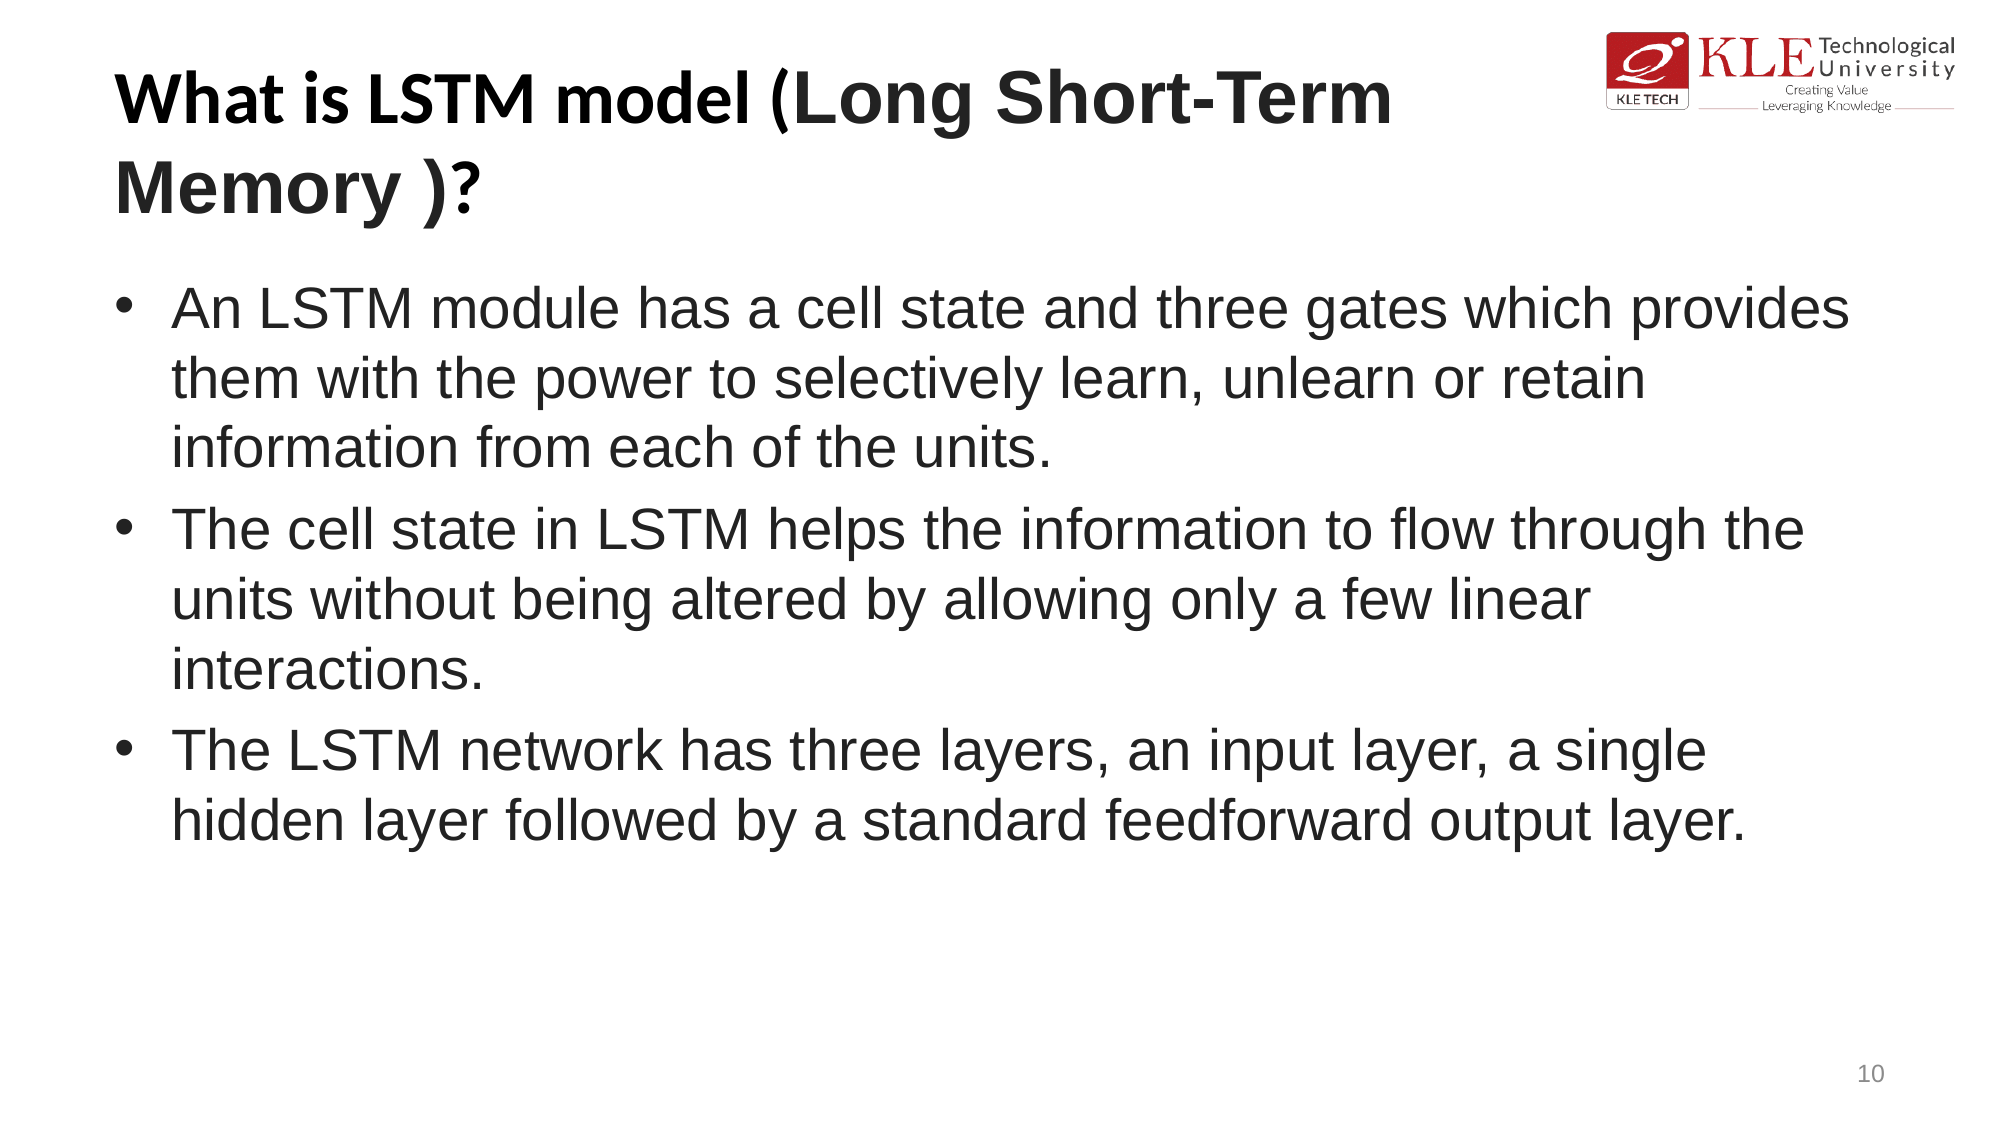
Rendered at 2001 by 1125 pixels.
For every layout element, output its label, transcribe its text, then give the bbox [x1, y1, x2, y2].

picture [1600, 29, 1963, 114]
slide_number 10 [1433, 1042, 1900, 1103]
title What is LSTM model (Long Short-Term Memory )? [99, 45, 1602, 233]
list An LSTM module has a cell state and three gates which provides them with the power to selectively learn, unlearn or retain information from each of the units. The cell state in LSTM helps the information to flow through the units without being altered by allowing only a few linear interactions. The LSTM network has three layers, an input layer, a single hidden layer followed by a standard feedforward output layer. [99, 262, 1900, 1005]
